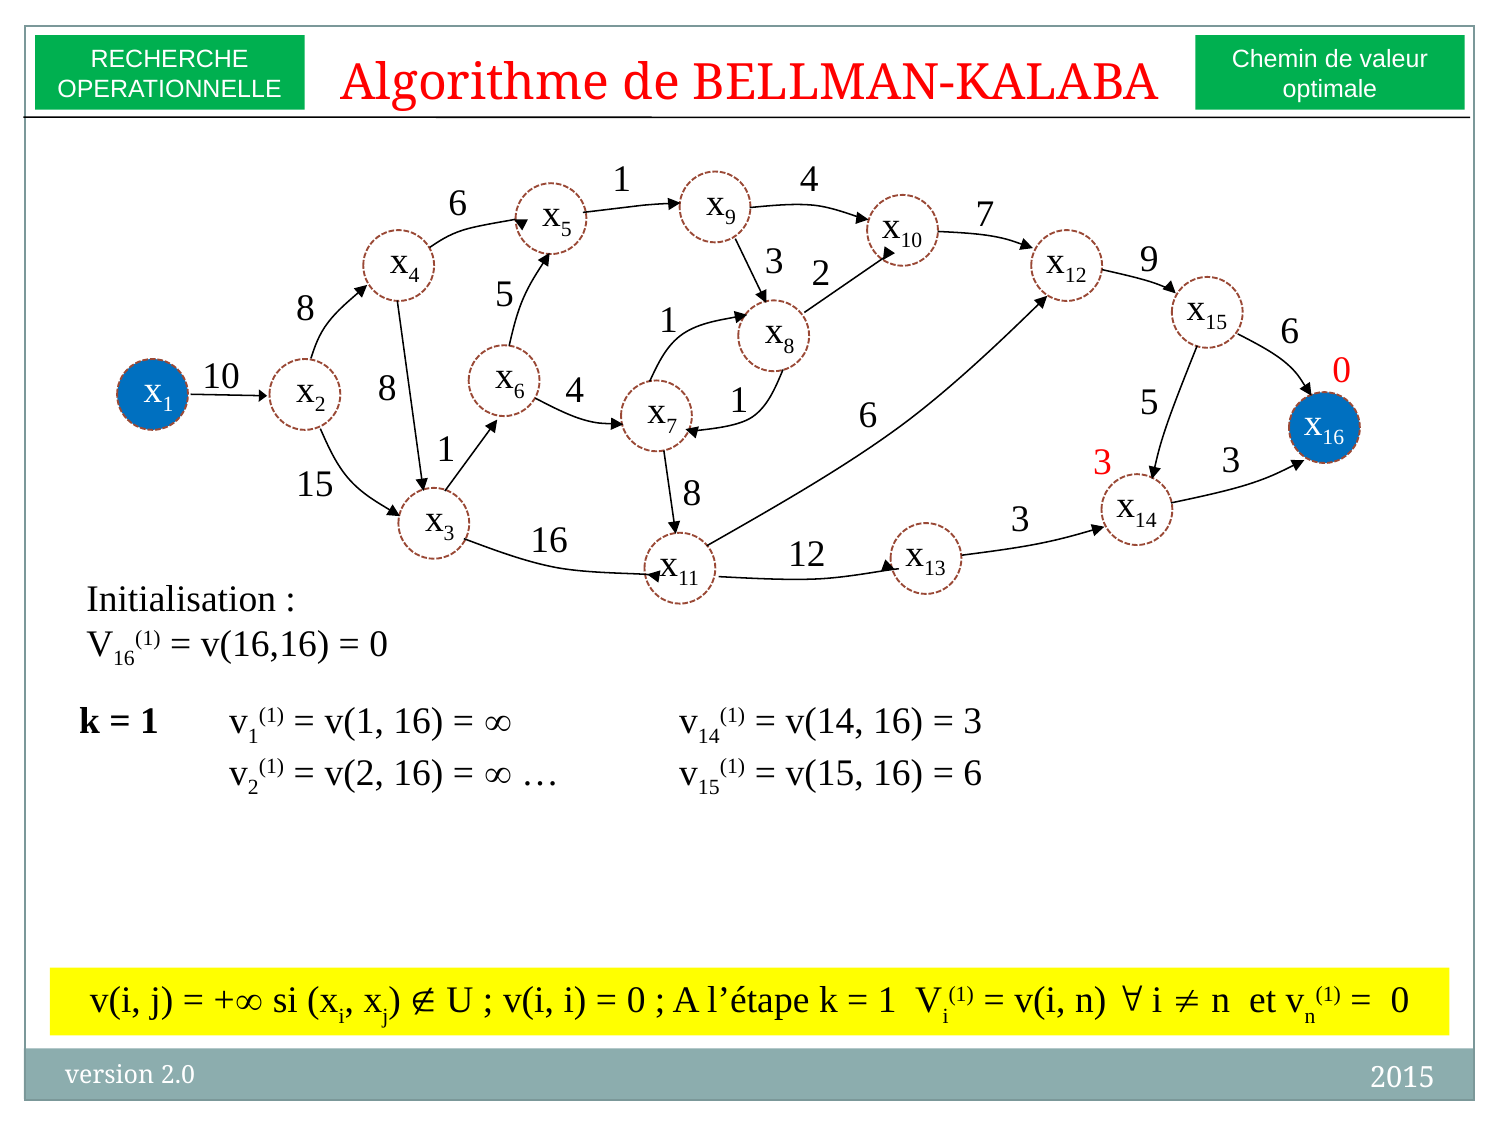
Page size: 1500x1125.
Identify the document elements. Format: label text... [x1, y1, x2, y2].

slide_number 2015 [950, 1050, 1450, 1111]
text_box Algorithme de BELLMAN-KALABA [316, 37, 1184, 115]
text_box Chemin de valeur optimale [1195, 35, 1465, 110]
text_box Initialisation : V16(1) = v(16,16) = 0 [71, 566, 424, 678]
text_box v(i, j) = + si (xi, xj)  U ; v(i, i) = 0 ; A l’étape k = 1 Vi(1) = v(i, n)  i  n et vn(1) = 0 [49, 967, 1450, 1036]
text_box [116, 146, 1372, 604]
footer version 2.0 [50, 1051, 638, 1112]
text_box RECHERCHE OPERATIONNELLE [35, 35, 305, 110]
text_box k = 1 v1(1) = v(1, 16) =  v14(1) = v(14, 16) = 3 v2(1) = v(2, 16) =  … v15(1) = v(15, 16) = 6 [64, 689, 1441, 807]
